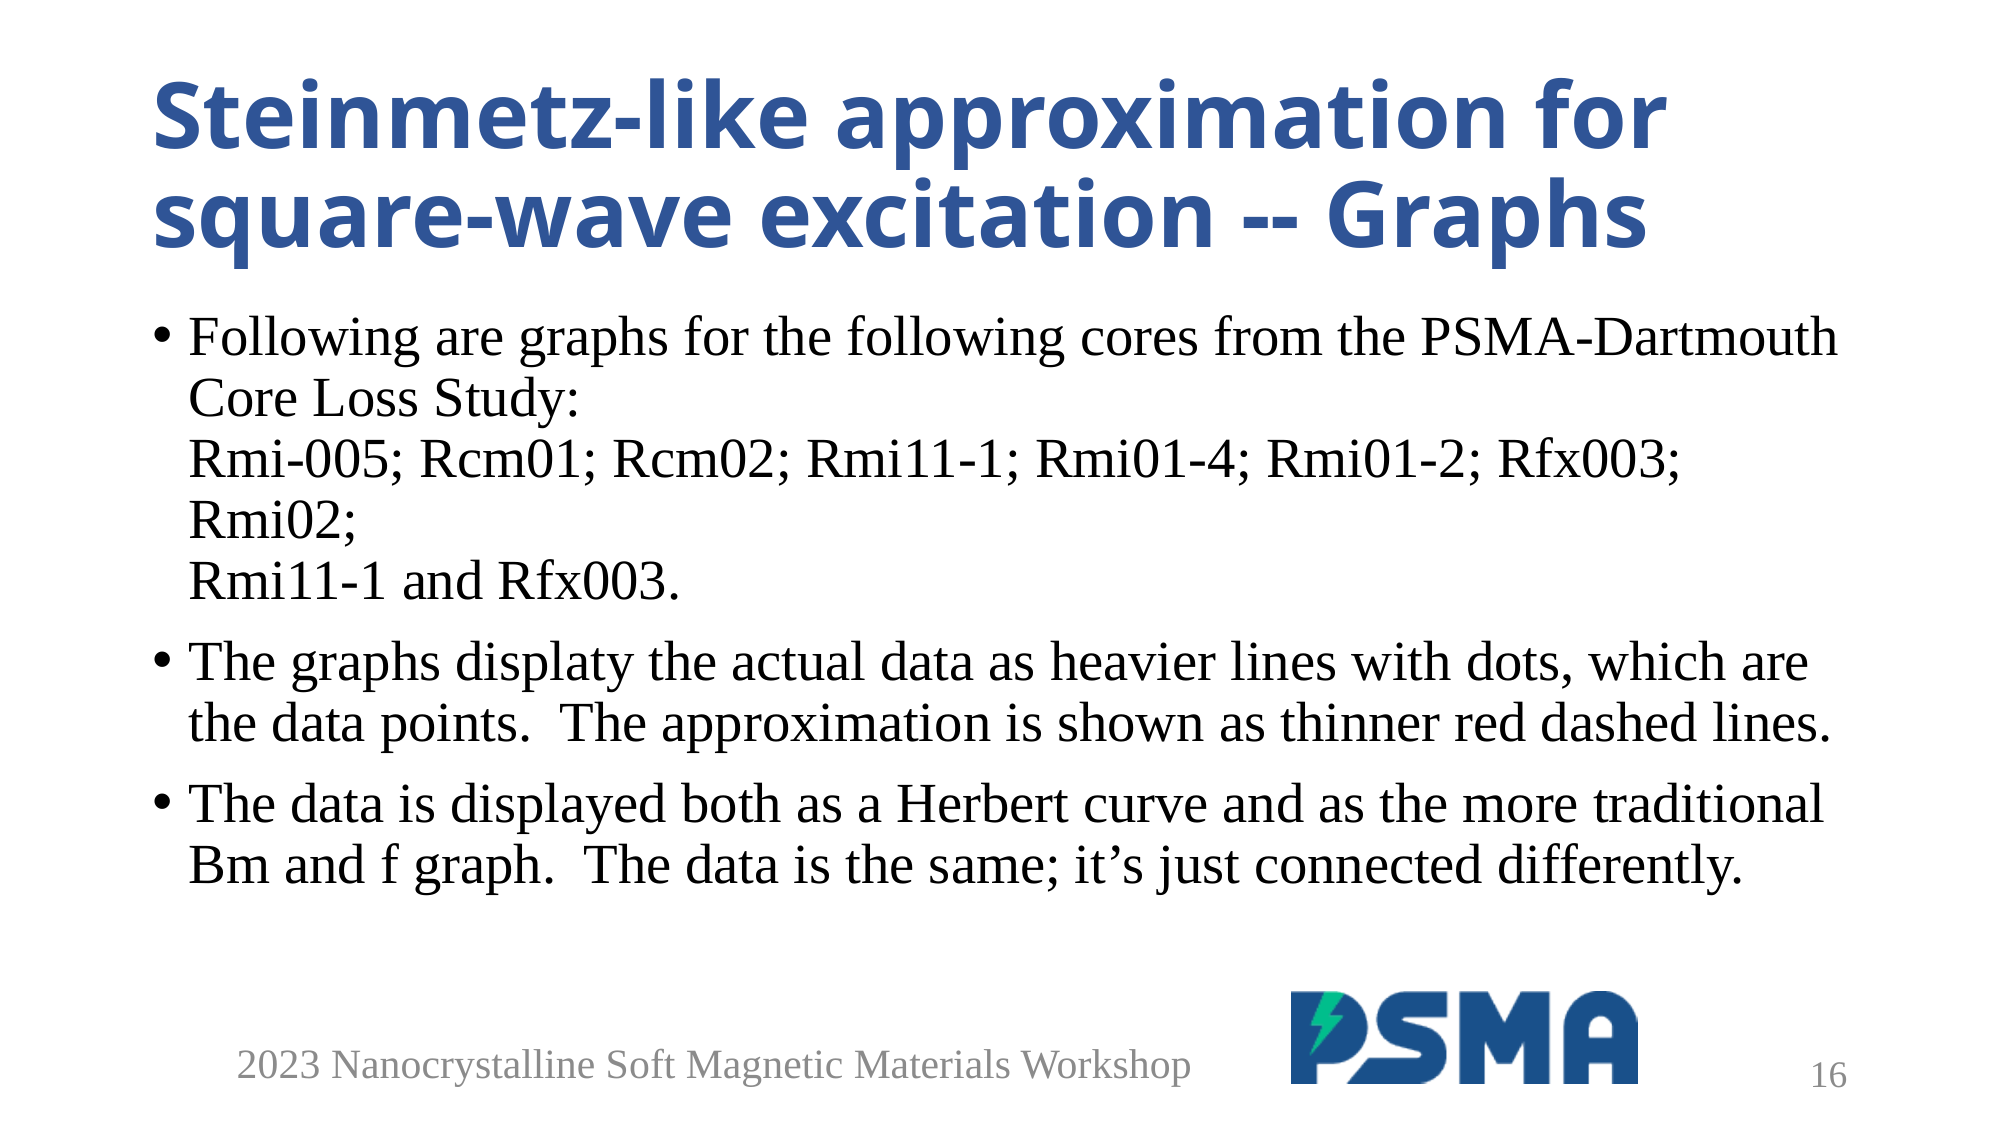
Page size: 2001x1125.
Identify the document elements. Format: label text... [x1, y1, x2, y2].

picture [1291, 1014, 1638, 1084]
title Steinmetz-like approximation for square-wave excitation -- Graphs [137, 59, 1863, 278]
list Following are graphs for the following cores from the PSMA-Dartmouth Core Loss Study: Rmi-005; Rcm01; Rcm02; Rmi11-1; Rmi01-4; Rmi01-2; Rfx003; Rmi02; Rmi11-1 and Rfx003. The graphs displaty the actual data as heavier lines with dots, which are the data points. The approximation is shown as thinner red dashed lines. The data is displayed both as a Herbert curve and as the more traditional Bm and f graph. The data is the same; it’s just connected differently. [137, 299, 1863, 1014]
